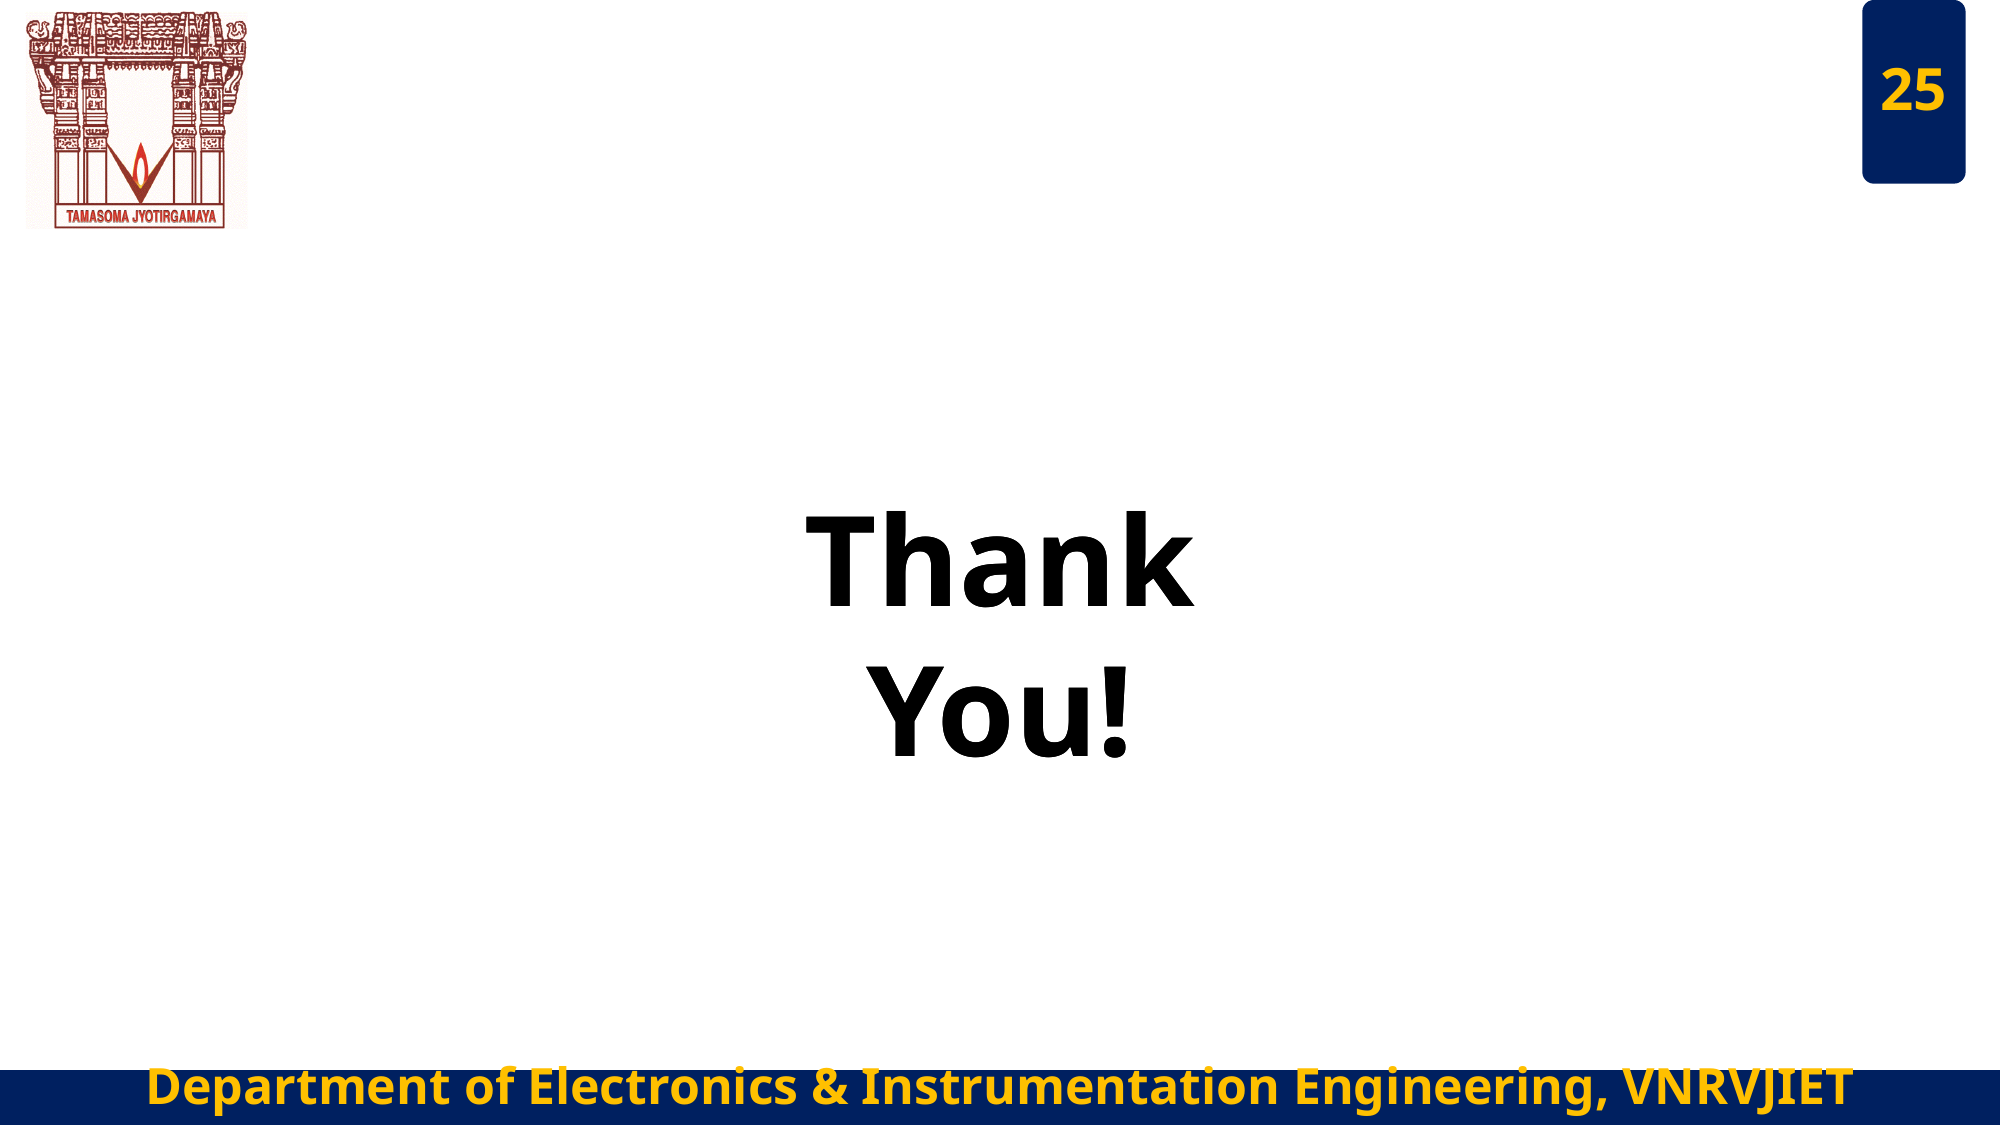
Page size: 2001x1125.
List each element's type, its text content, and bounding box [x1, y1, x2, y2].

picture [25, 11, 248, 229]
footer Department of Electronics & Instrumentation Engineering, VNRVJIET [0, 1070, 2000, 1125]
slide_number 25 [1859, 0, 1969, 187]
